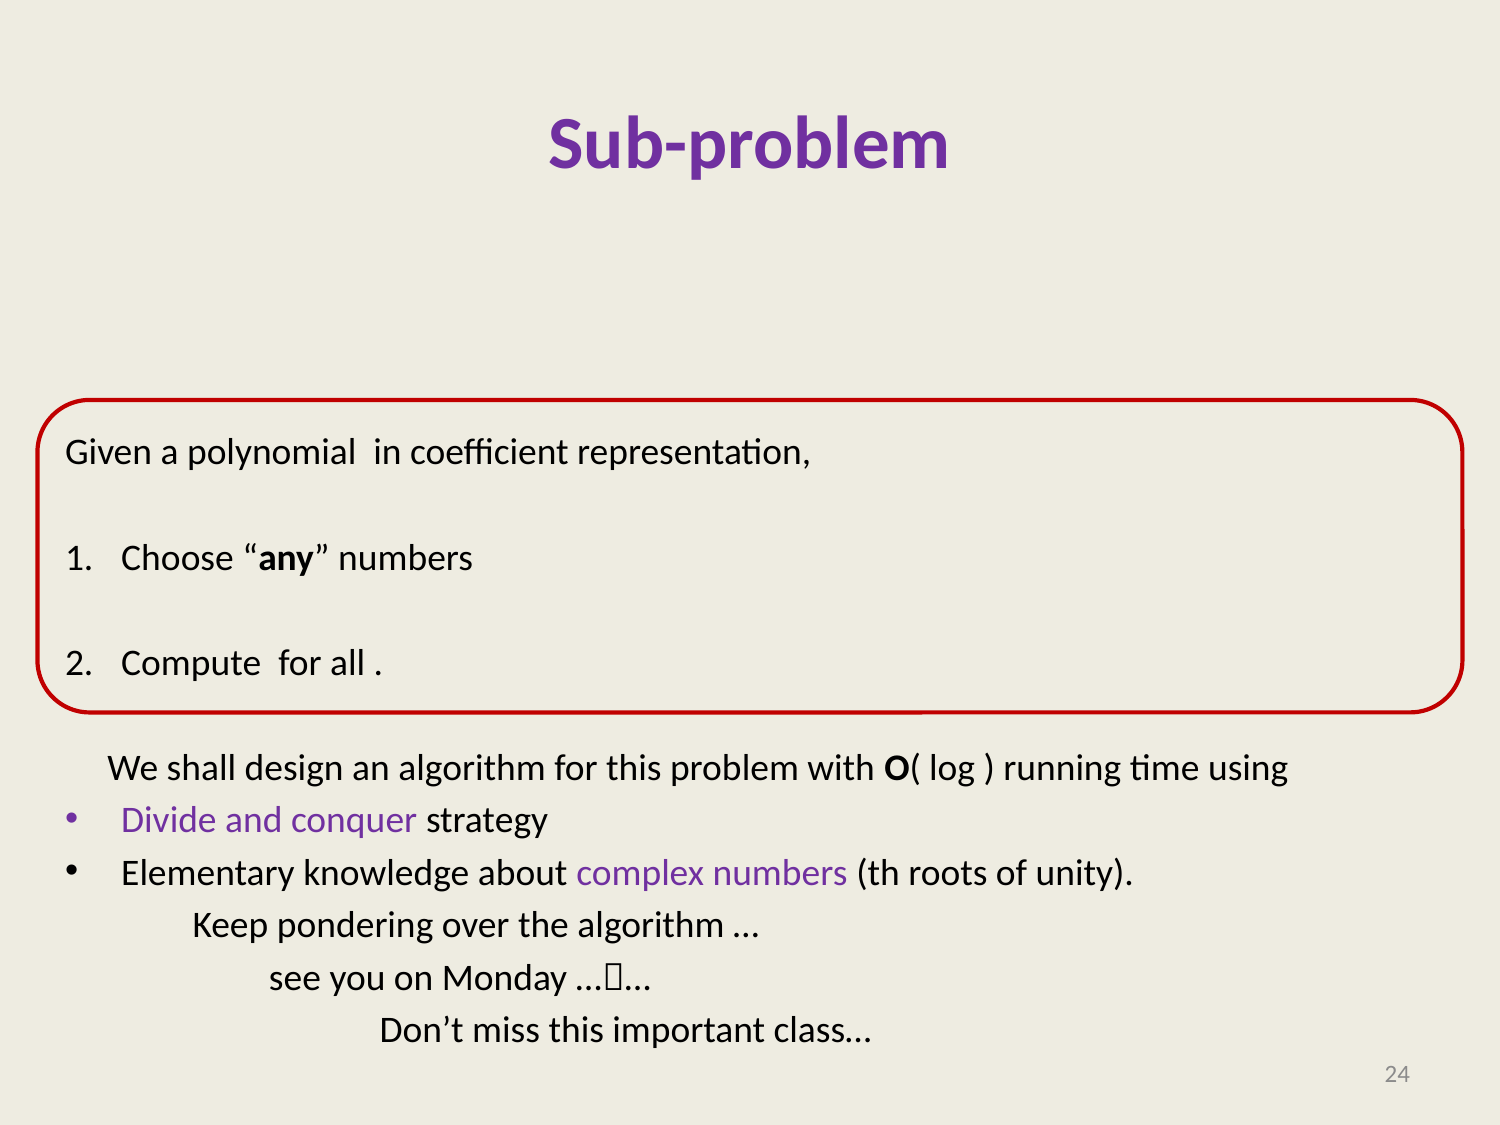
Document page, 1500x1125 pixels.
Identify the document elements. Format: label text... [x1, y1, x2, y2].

text_box [35, 397, 1465, 715]
title Sub-problem [75, 45, 1425, 233]
slide_number 24 [1074, 1042, 1425, 1103]
